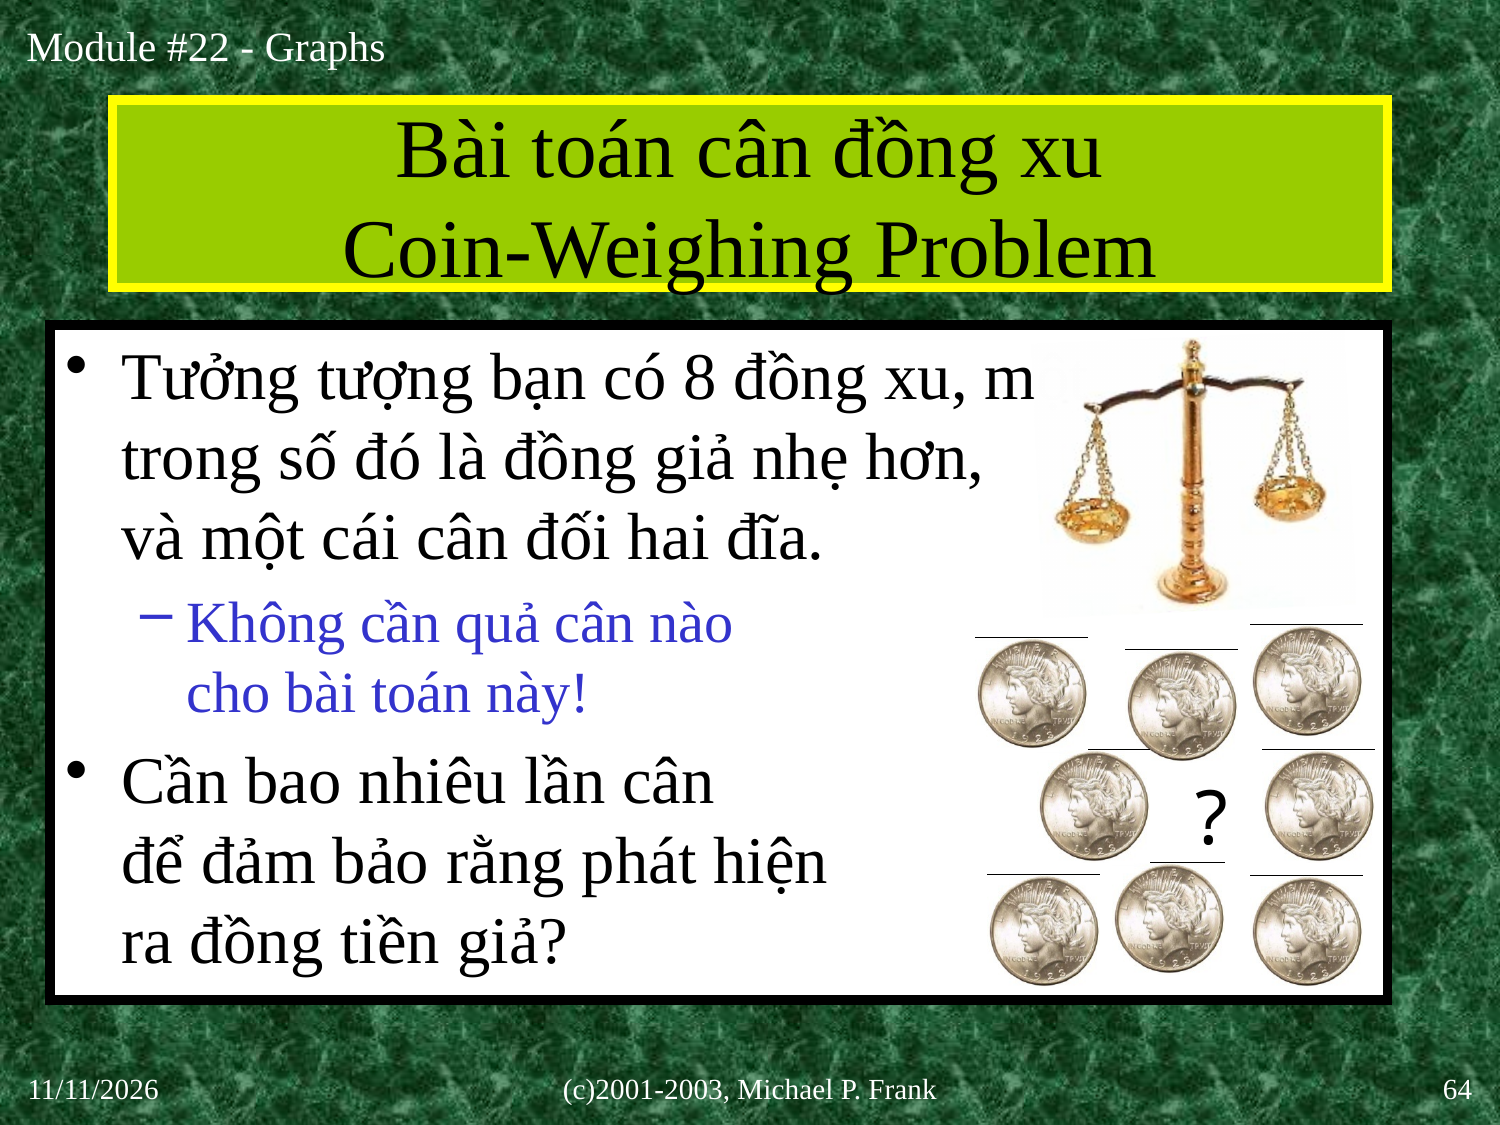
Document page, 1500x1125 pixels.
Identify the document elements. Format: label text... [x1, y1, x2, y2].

list Tưởng tượng bạn có 8 đồng xu, một trong số đó là đồng giả nhẹ hơn, và một cái cân đối hai đĩa. Không cần quả cân nào cho bài toán này! Cần bao nhiêu lần cân để đảm bảo rằng phát hiện ra đồng tiền giả? [45, 320, 1392, 1005]
slide_number 64 [1174, 1062, 1488, 1113]
slide_number 30-Sep-20 [12, 1062, 326, 1113]
text_box ? [1180, 762, 1243, 868]
footer (c)2001-2003, Michael P. Frank [512, 1062, 988, 1113]
picture [0, 0, 1500, 1125]
title Bài toán cân đồng xu Coin-Weighing Problem [108, 95, 1392, 292]
